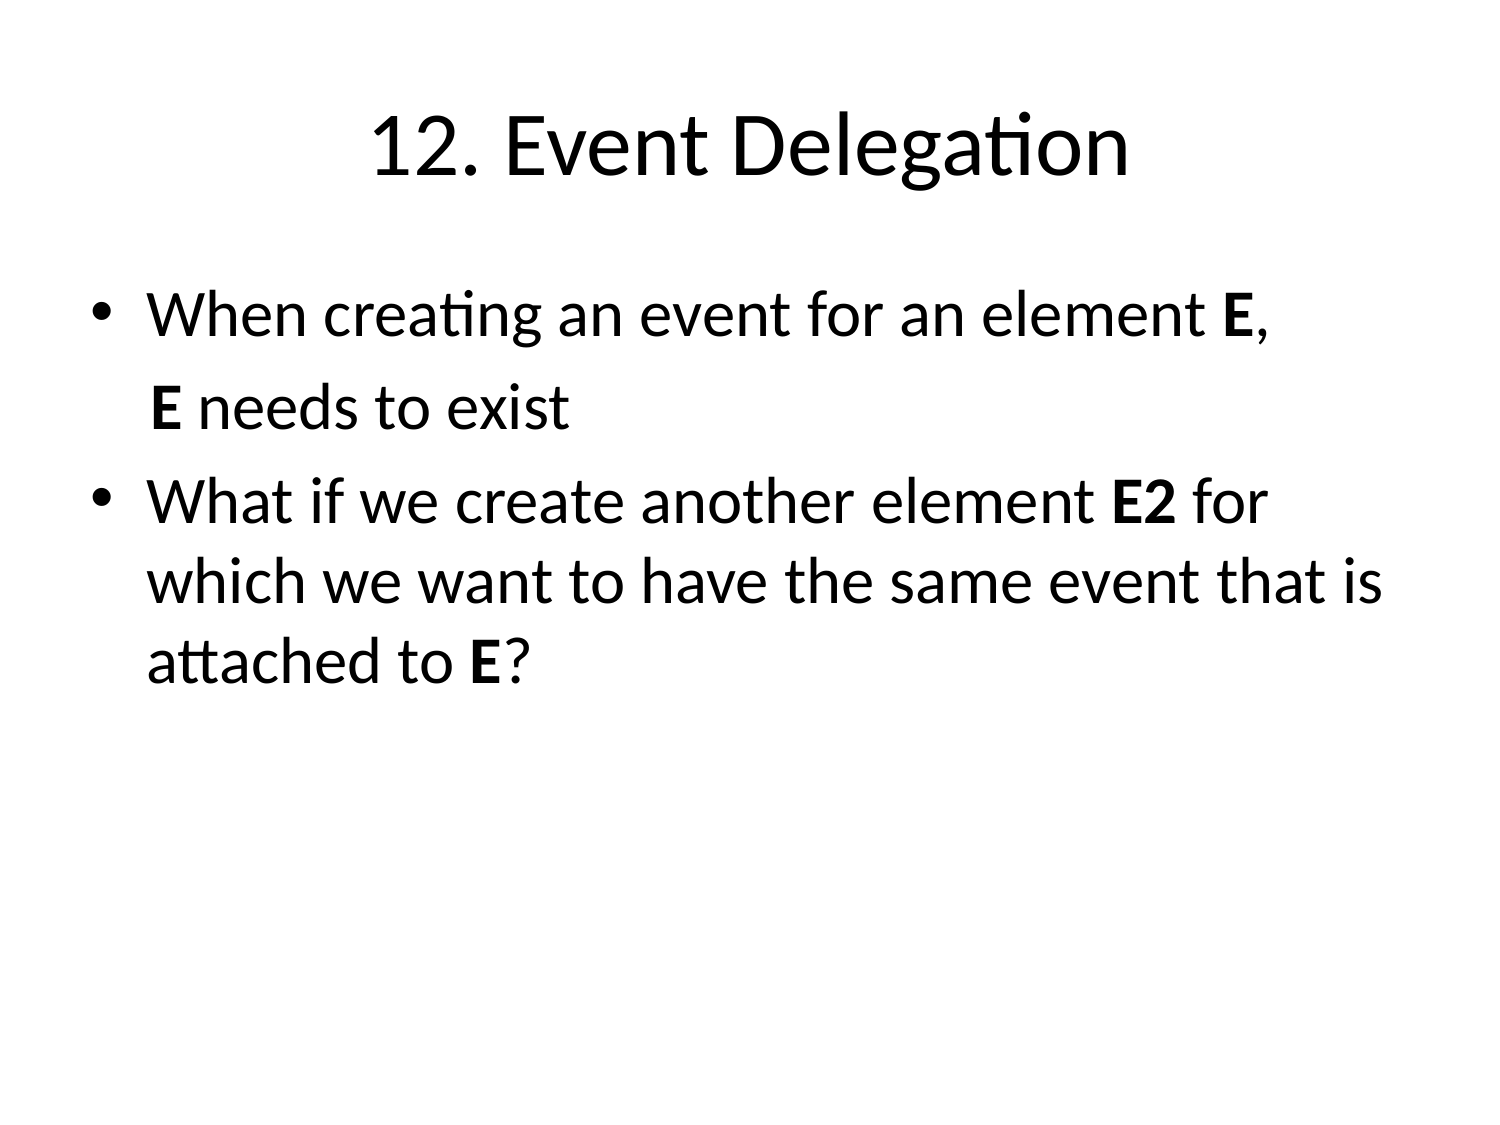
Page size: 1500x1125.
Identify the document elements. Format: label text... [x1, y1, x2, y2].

list When creating an event for an element E, E needs to exist What if we create another element E2 for which we want to have the same event that is attached to E? [75, 262, 1425, 1005]
title 12. Event Delegation [75, 45, 1425, 233]
